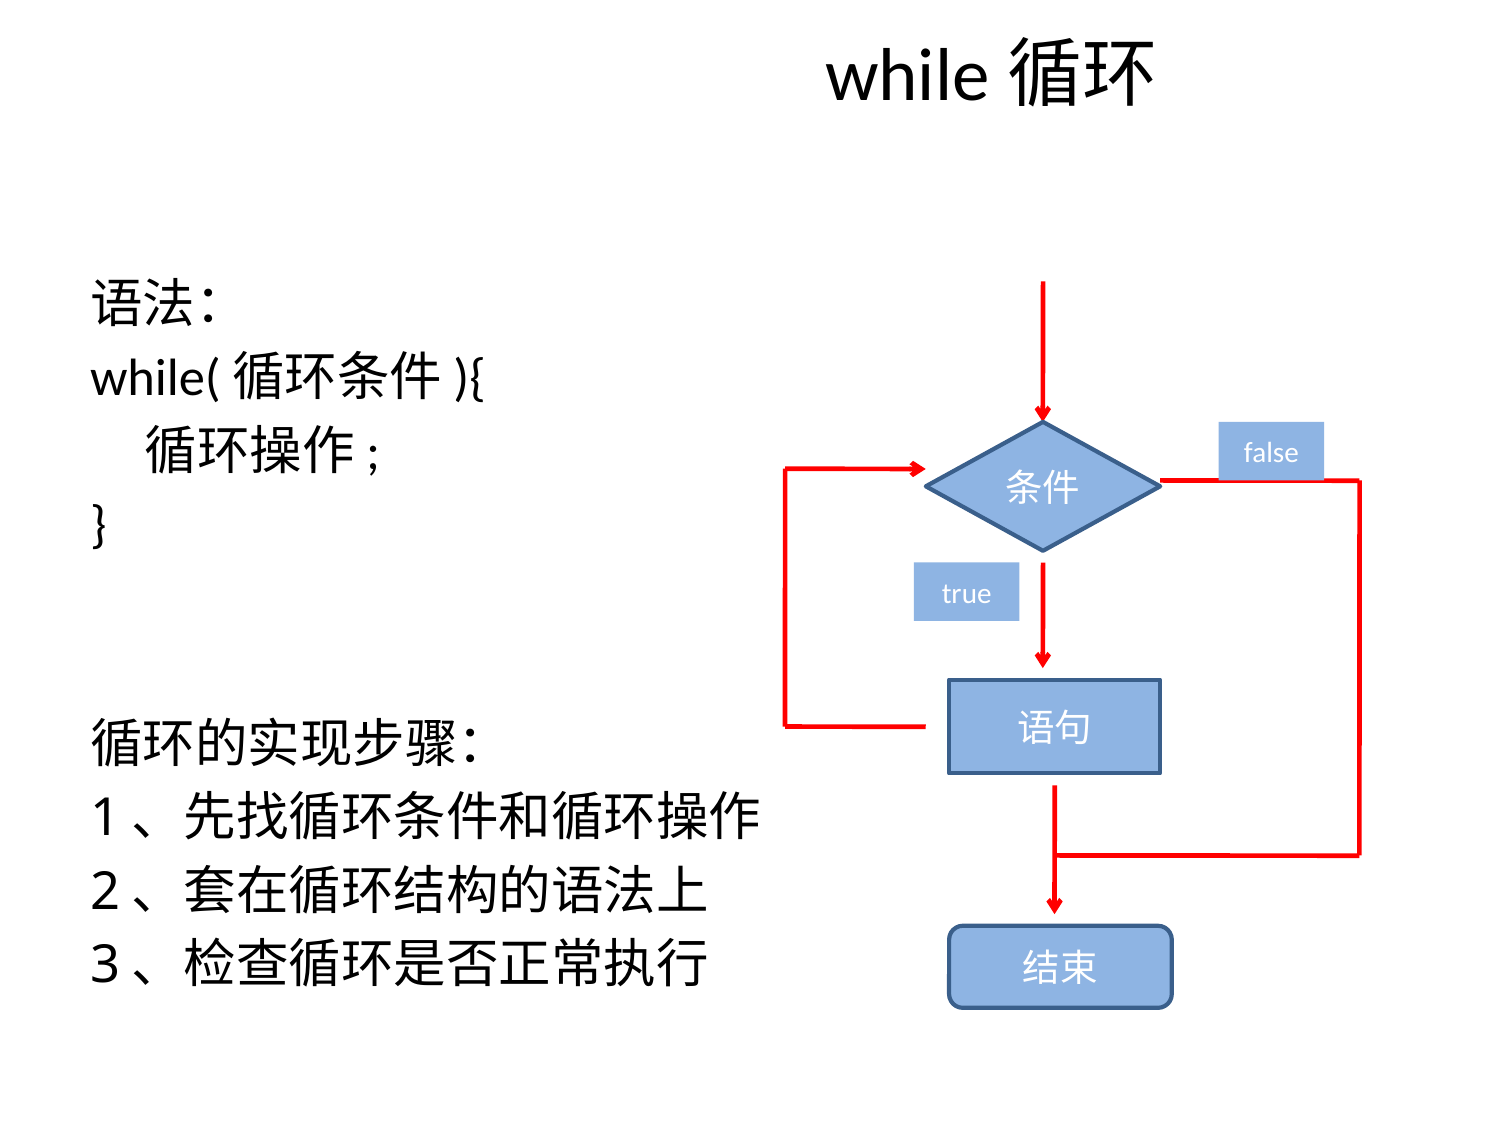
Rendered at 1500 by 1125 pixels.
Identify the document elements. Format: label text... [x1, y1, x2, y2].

text_box false [1217, 420, 1326, 478]
text_box true [912, 560, 1022, 623]
text_box 结束 [946, 923, 1174, 1010]
title while循环 [316, 0, 1500, 141]
text_box 语句 [947, 678, 1162, 775]
list 语法： while(循环条件){ 循环操作; } 循环的实现步骤： 1、先找循环条件和循环操作 2、套在循环结构的语法上 3、检查循环是否正常执行 [75, 262, 1425, 1005]
text_box 条件 [923, 420, 1162, 553]
